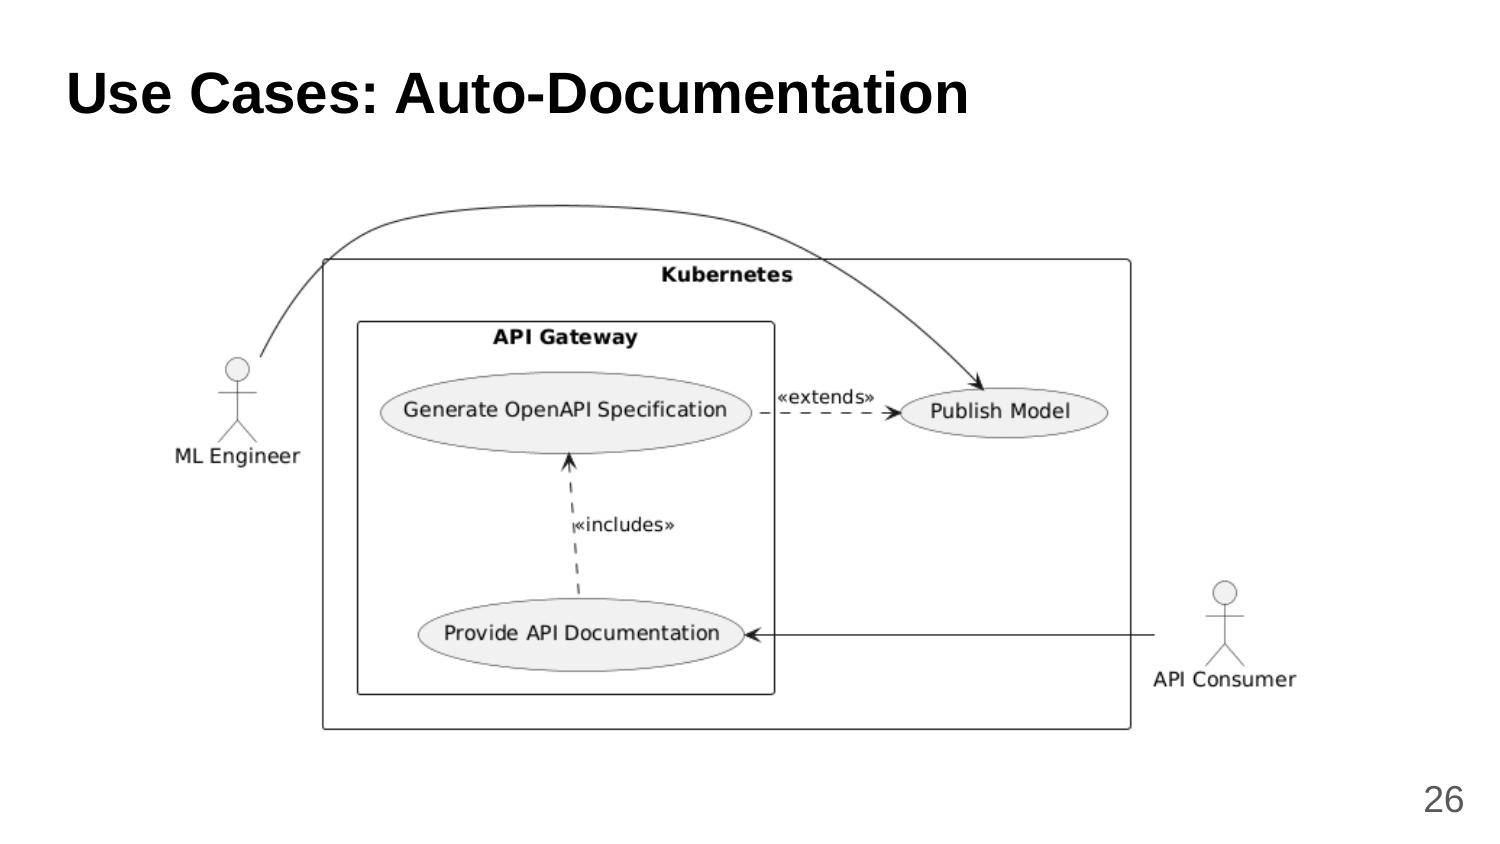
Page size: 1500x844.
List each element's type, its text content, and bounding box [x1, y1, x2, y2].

picture [166, 189, 1304, 736]
slide_number 26 [1389, 764, 1480, 830]
title Use Cases: Auto-Documentation [51, 39, 1449, 134]
